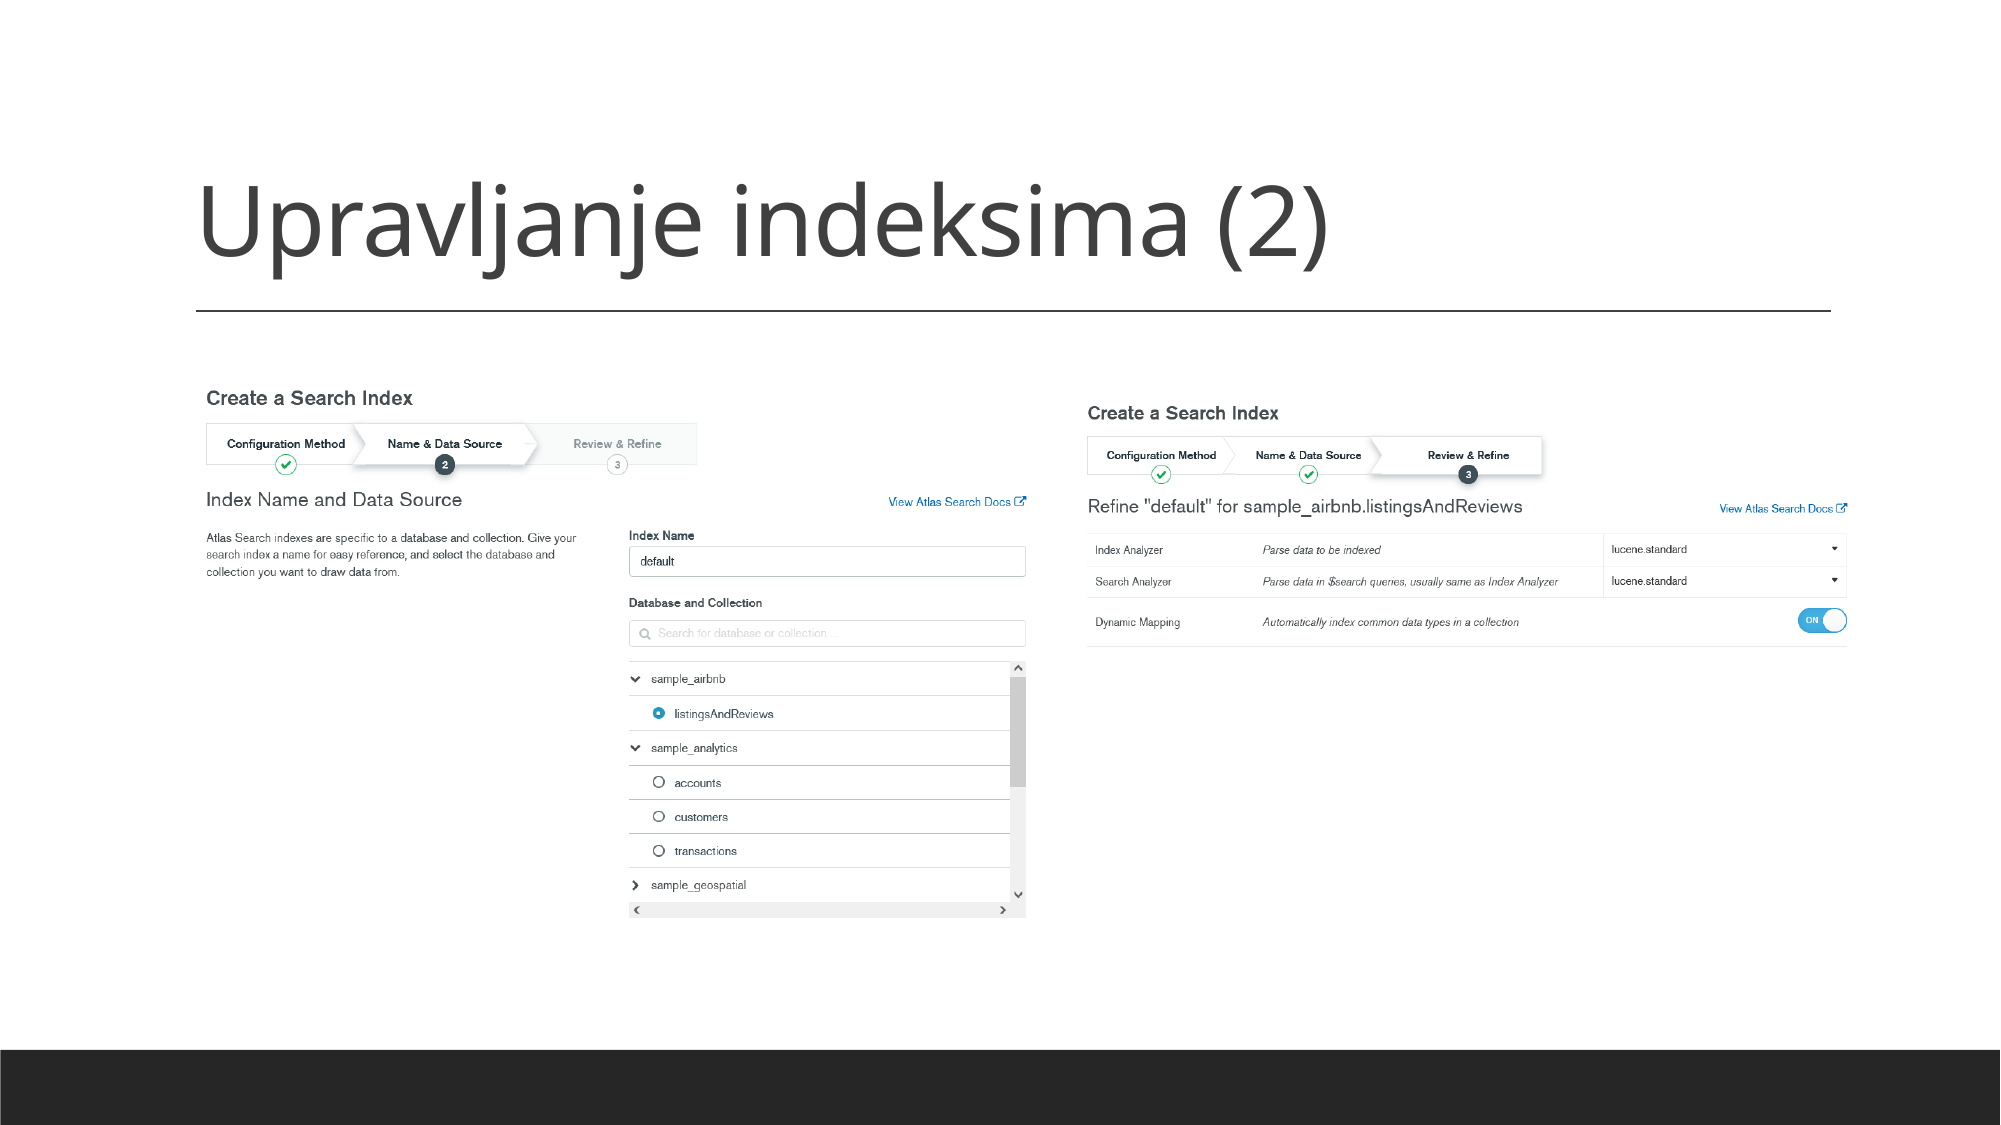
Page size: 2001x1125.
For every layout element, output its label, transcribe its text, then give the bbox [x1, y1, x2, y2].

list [179, 372, 1060, 920]
picture [1072, 391, 1875, 659]
title Upravljanje indeksima (2) [180, 47, 1830, 285]
